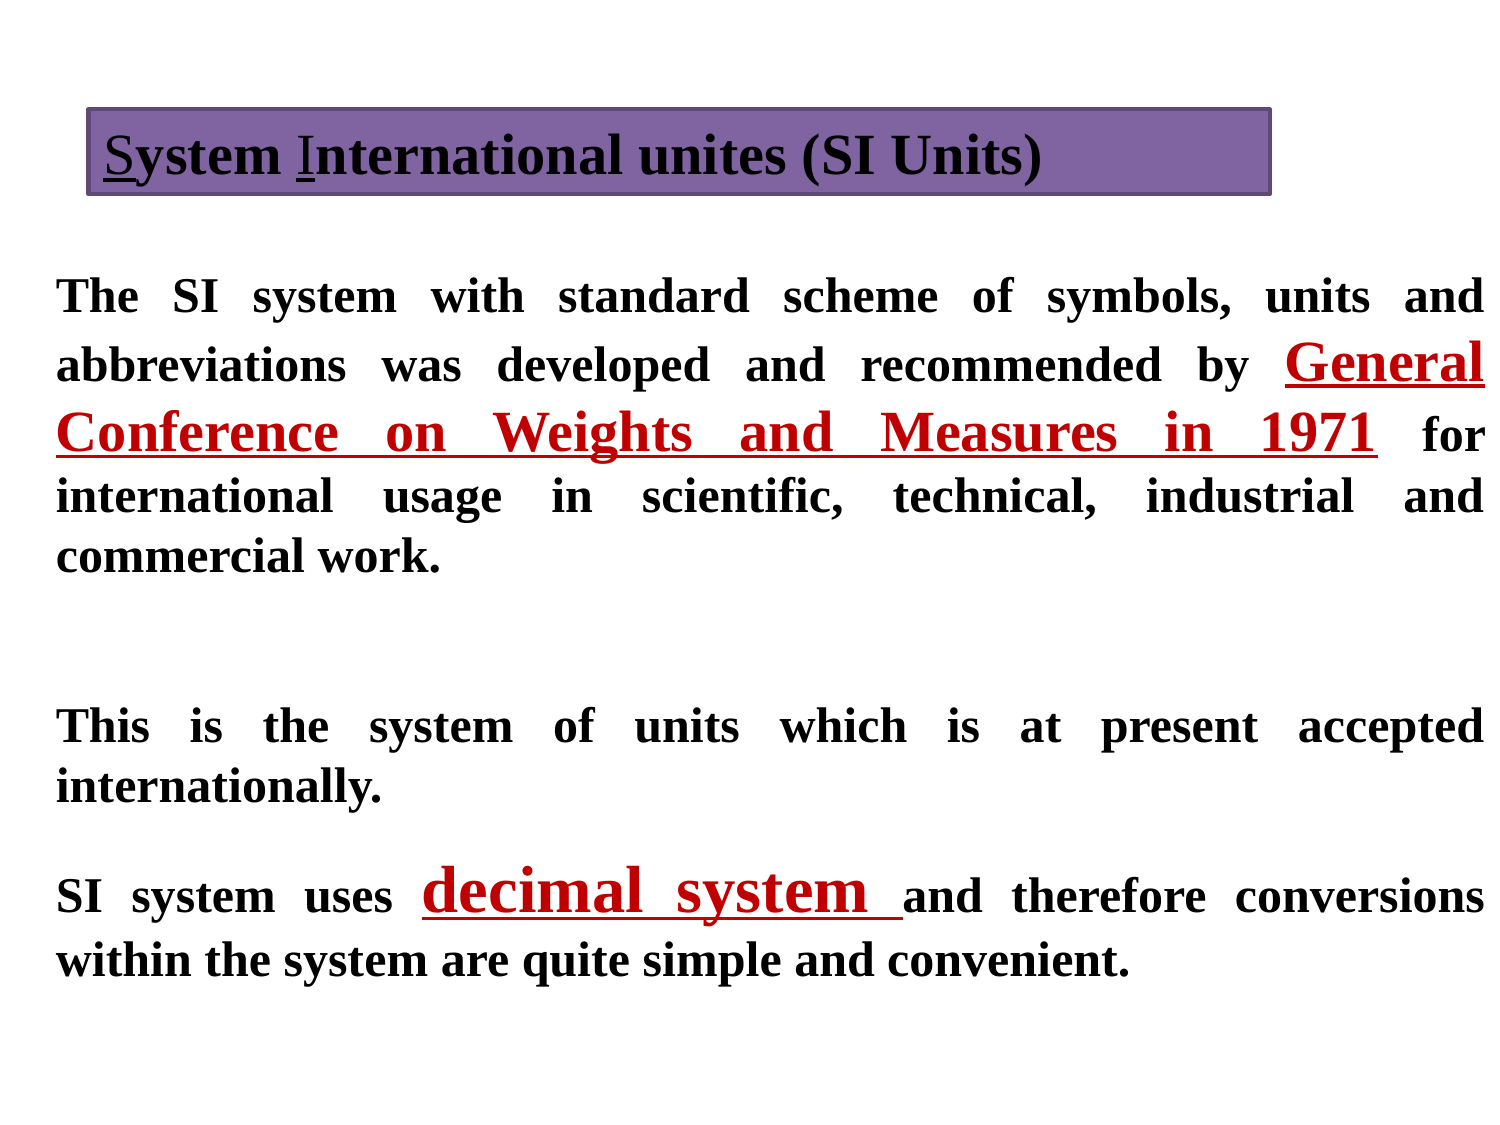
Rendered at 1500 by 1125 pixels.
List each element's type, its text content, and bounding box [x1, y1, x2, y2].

text_box The SI system with standard scheme of symbols, units and abbreviations was developed and recommended by General Conference on Weights and Measures in 1971 for international usage in scientific, technical, industrial and commercial work. This is the system of units which is at present accepted internationally. SI system uses decimal system and therefore conversions within the system are quite simple and convenient. [41, 255, 1500, 994]
text_box System International unites (SI Units) [86, 107, 1272, 196]
